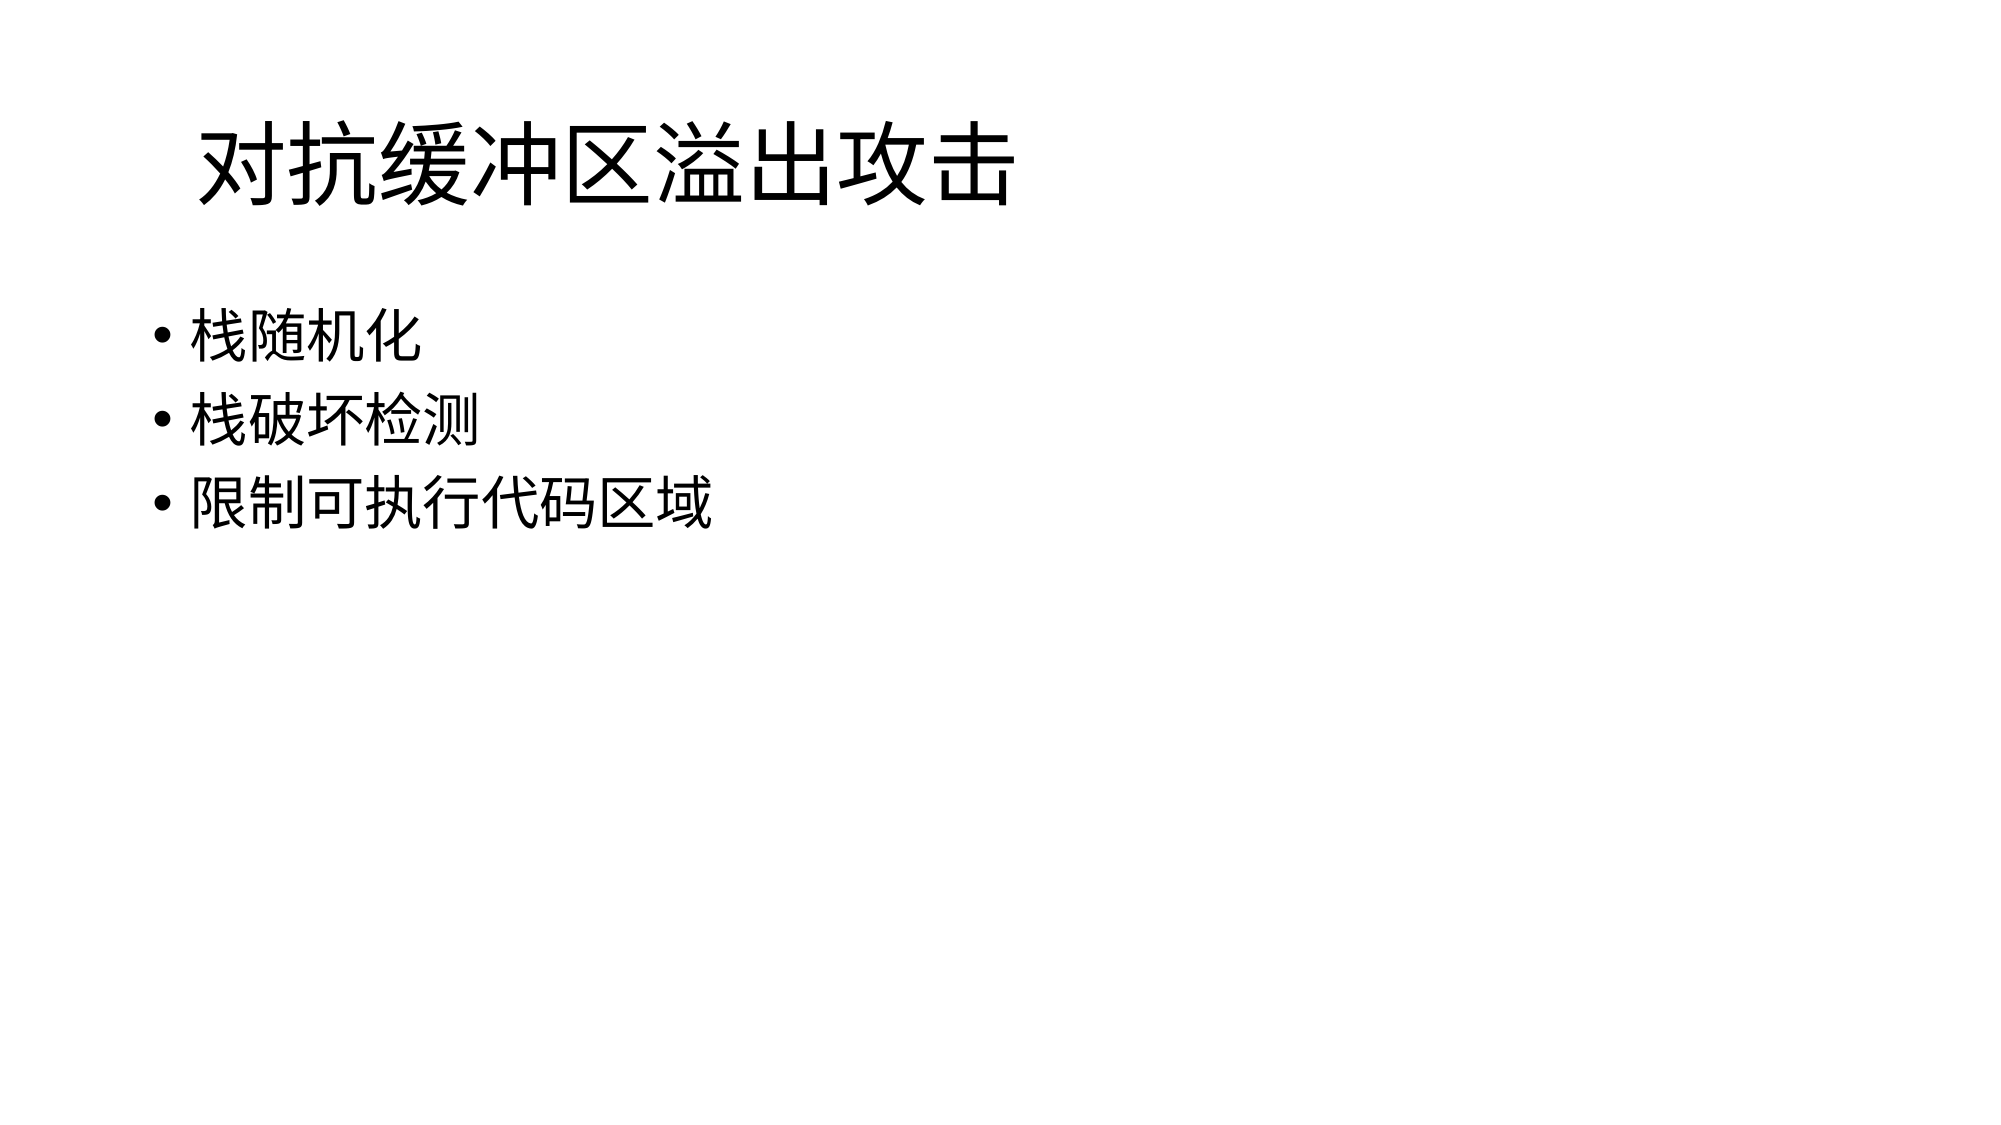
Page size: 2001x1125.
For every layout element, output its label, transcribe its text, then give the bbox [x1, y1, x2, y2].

list 栈随机化 栈破坏检测 限制可执行代码区域 [137, 299, 1863, 1014]
title 对抗缓冲区溢出攻击 [137, 59, 1863, 278]
